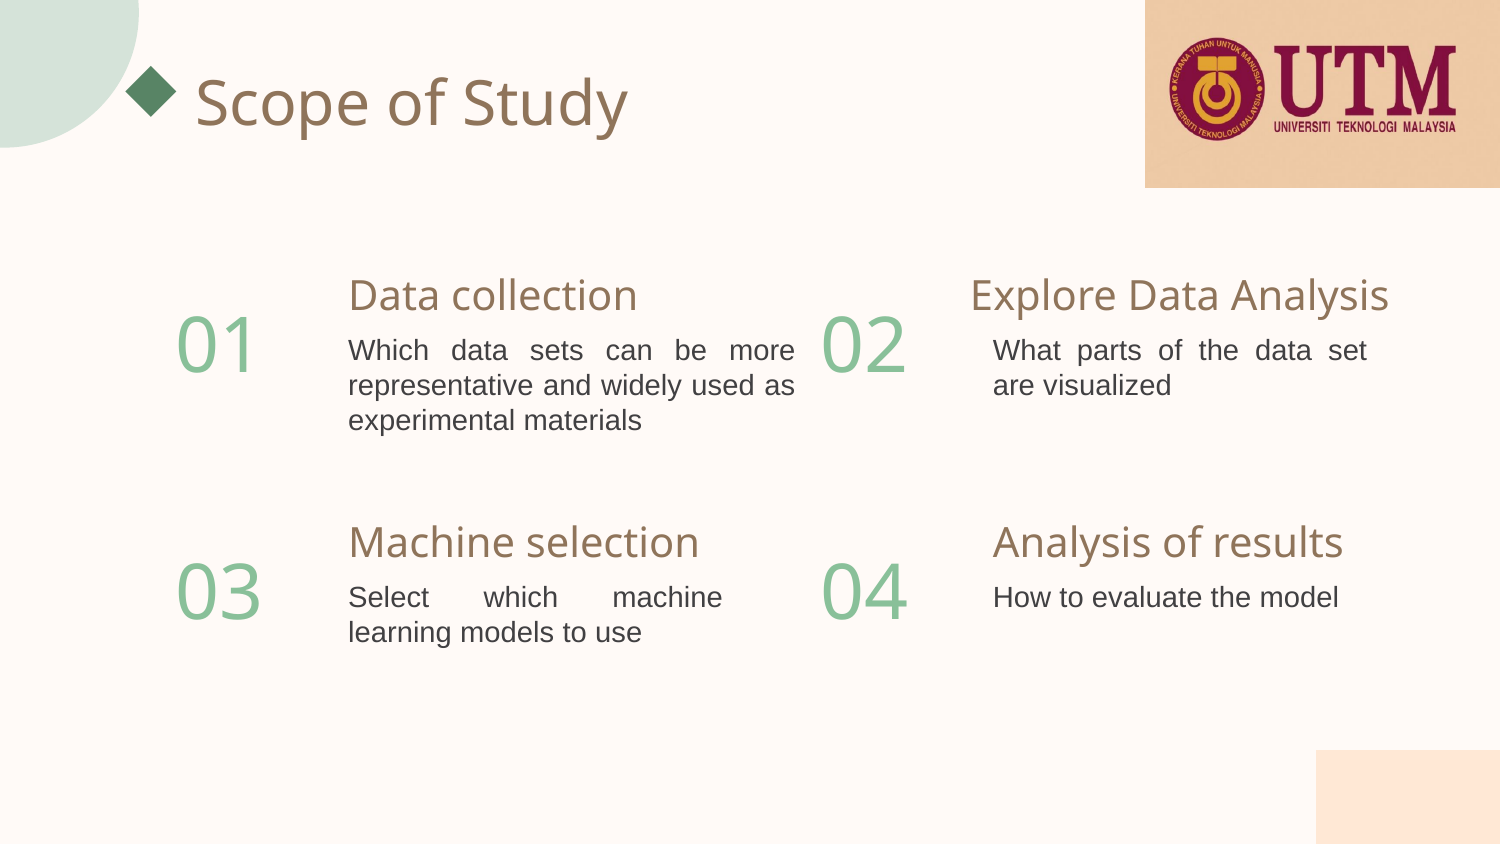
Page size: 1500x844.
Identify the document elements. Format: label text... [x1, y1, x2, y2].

title Explore Data Analysis [954, 267, 1500, 335]
title Machine selection [333, 515, 793, 582]
title Data collection [333, 267, 739, 316]
subtitle Which data sets can be more representative and widely used as experimental materials [333, 316, 812, 463]
picture [1145, 0, 1500, 189]
title 04 [793, 515, 935, 662]
title Scope of Study [105, 53, 1140, 148]
subtitle How to evaluate the model [978, 563, 1383, 669]
subtitle What parts of the data set are visualized [978, 316, 1383, 422]
title Analysis of results [978, 515, 1427, 582]
title 03 [148, 515, 290, 662]
title 02 [793, 267, 935, 415]
title 01 [148, 267, 290, 415]
subtitle Select which machine learning models to use [333, 563, 739, 669]
